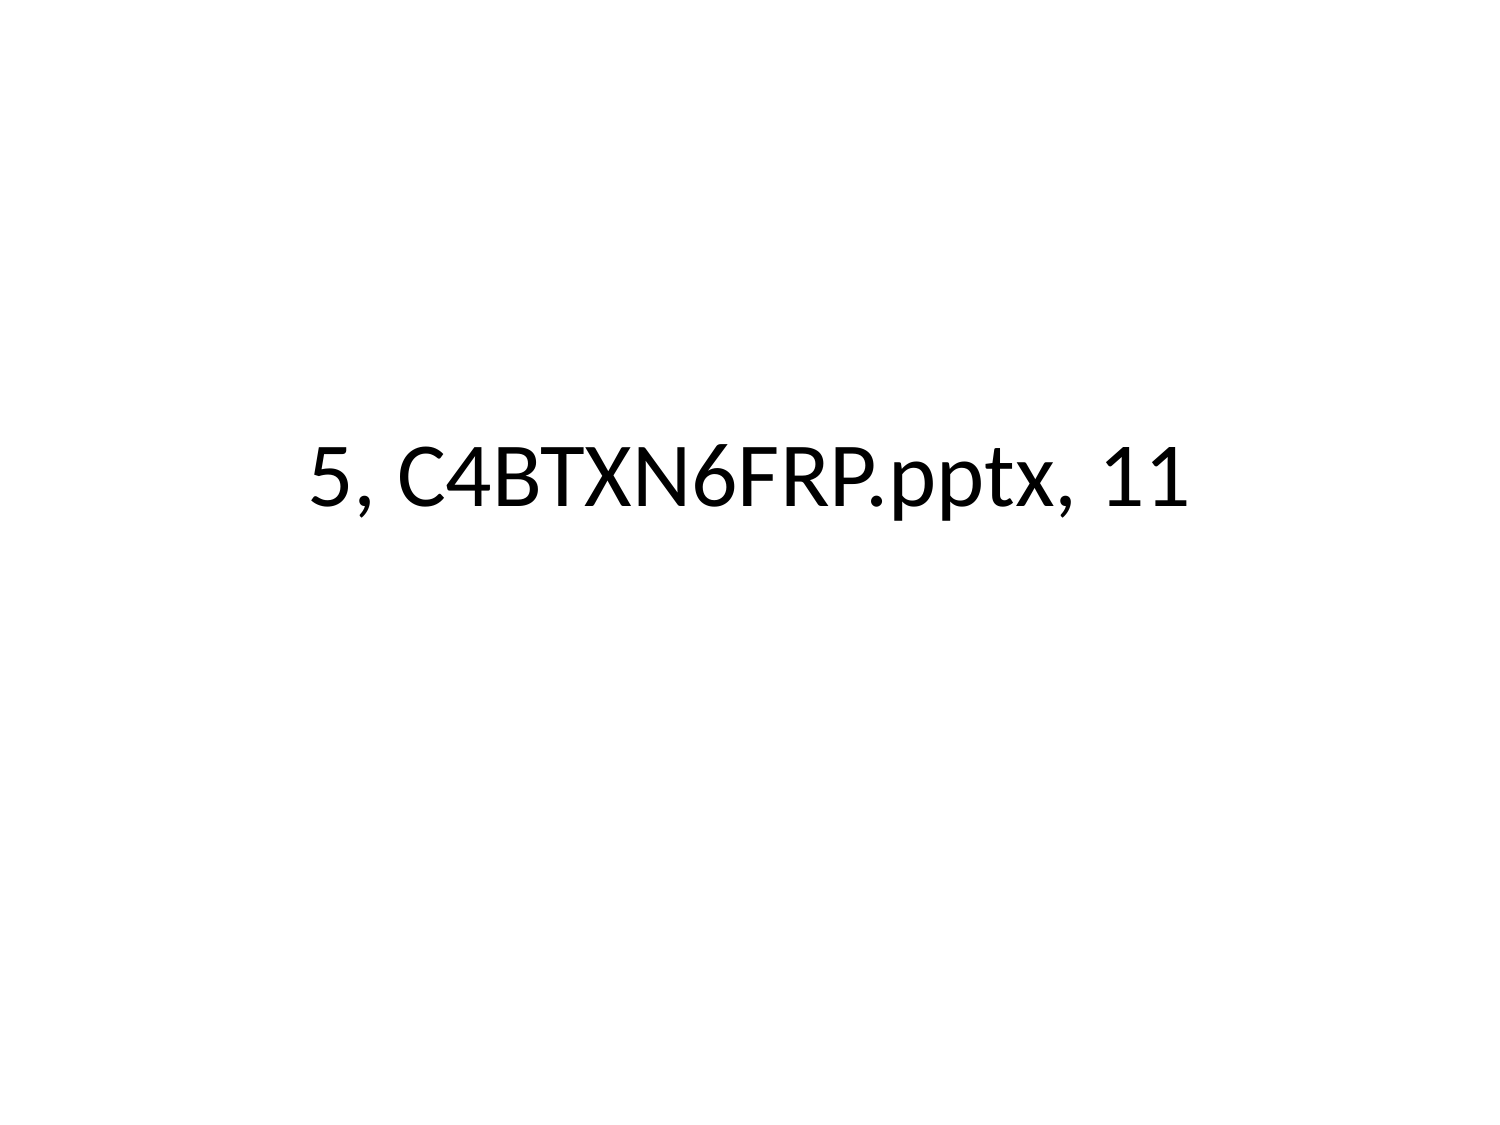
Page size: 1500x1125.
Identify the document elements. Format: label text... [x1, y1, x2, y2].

title 5, C4BTXN6FRP.pptx, 11 [112, 349, 1388, 591]
